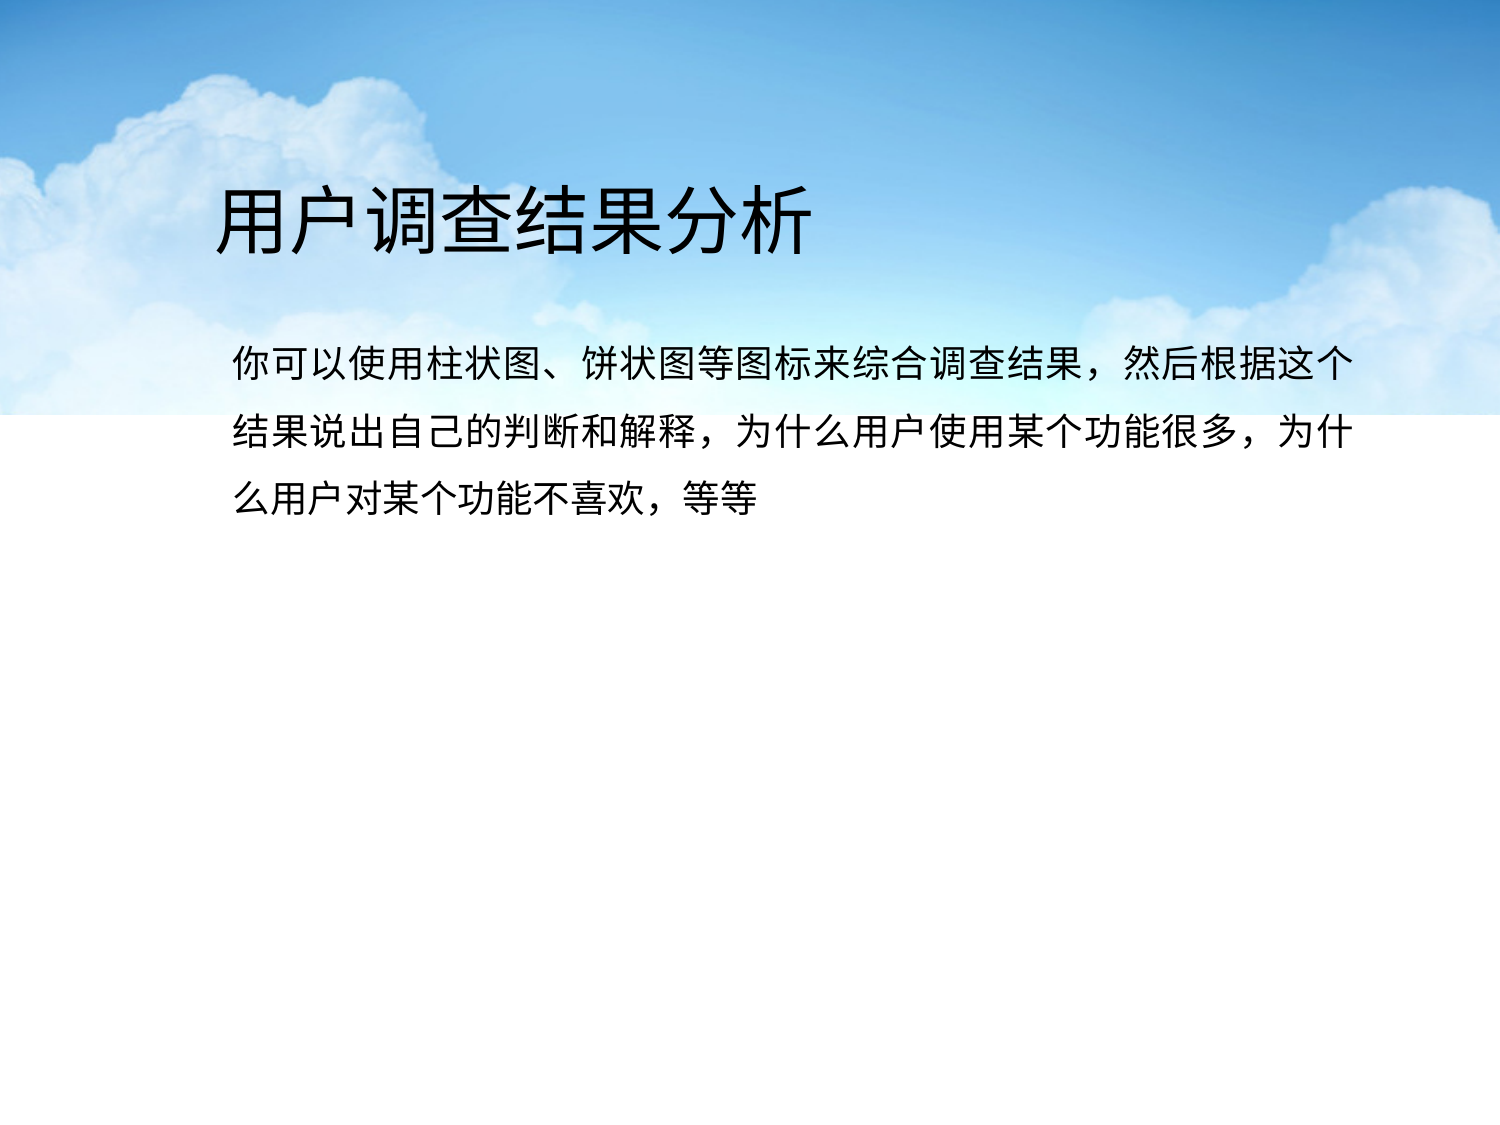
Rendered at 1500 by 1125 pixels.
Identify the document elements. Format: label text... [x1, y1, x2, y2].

picture [0, 0, 1500, 415]
text_box 你可以使用柱状图、饼状图等图标来综合调查结果，然后根据这个结果说出自己的判断和解释，为什么用户使用某个功能很多，为什么用户对某个功能不喜欢，等等 [217, 310, 1369, 528]
text_box 用户调查结果分析 [200, 166, 1255, 272]
